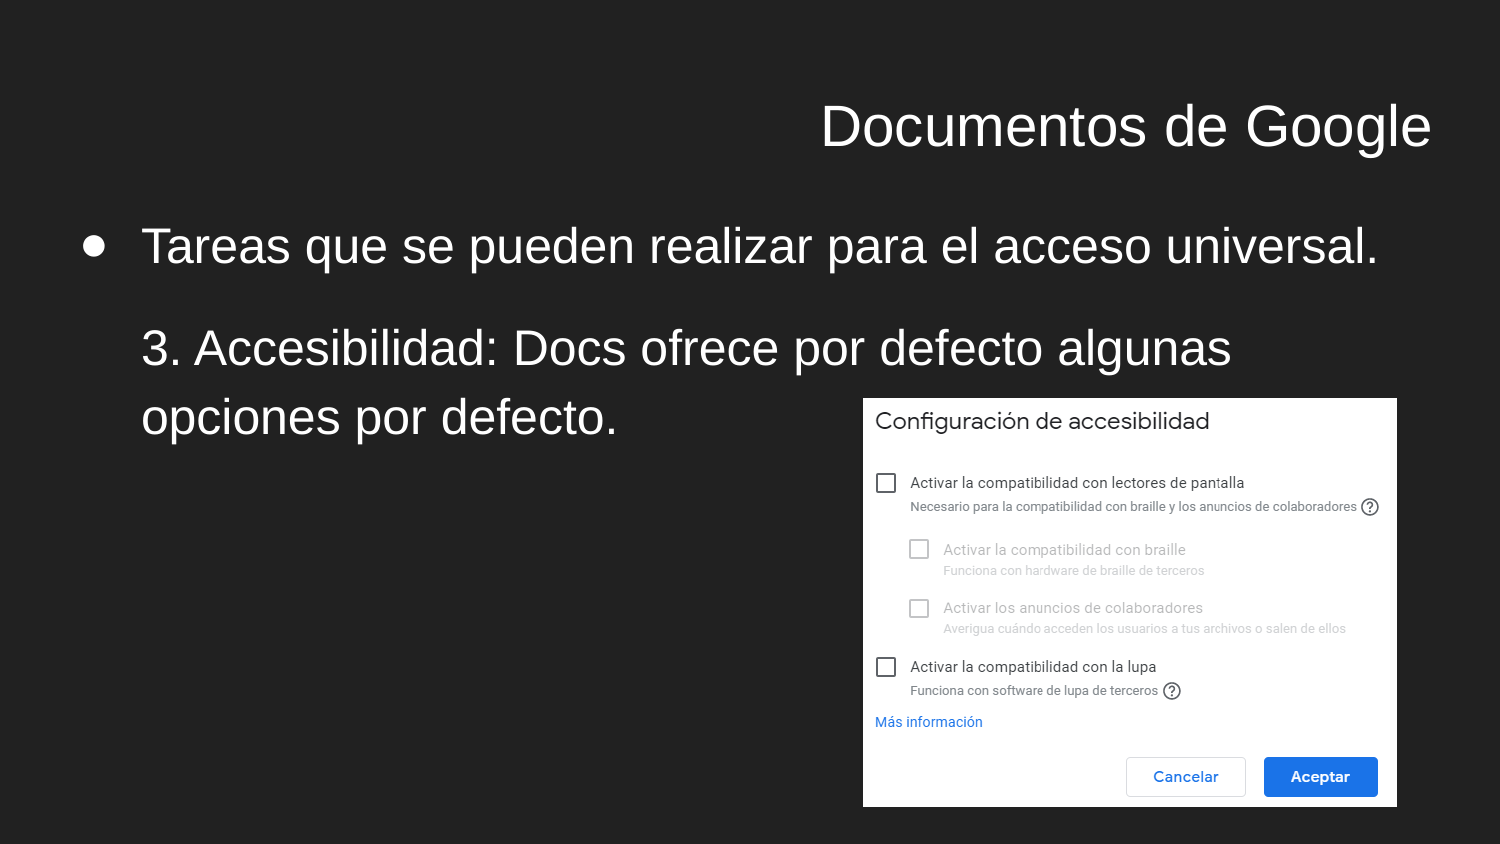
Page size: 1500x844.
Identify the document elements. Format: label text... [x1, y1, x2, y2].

picture [863, 398, 1397, 807]
title Documentos de Google [51, 72, 1449, 167]
list Tareas que se pueden realizar para el acceso universal. 3. Accesibilidad: Docs ofrece por defecto algunas opciones por defecto. [51, 189, 1449, 750]
